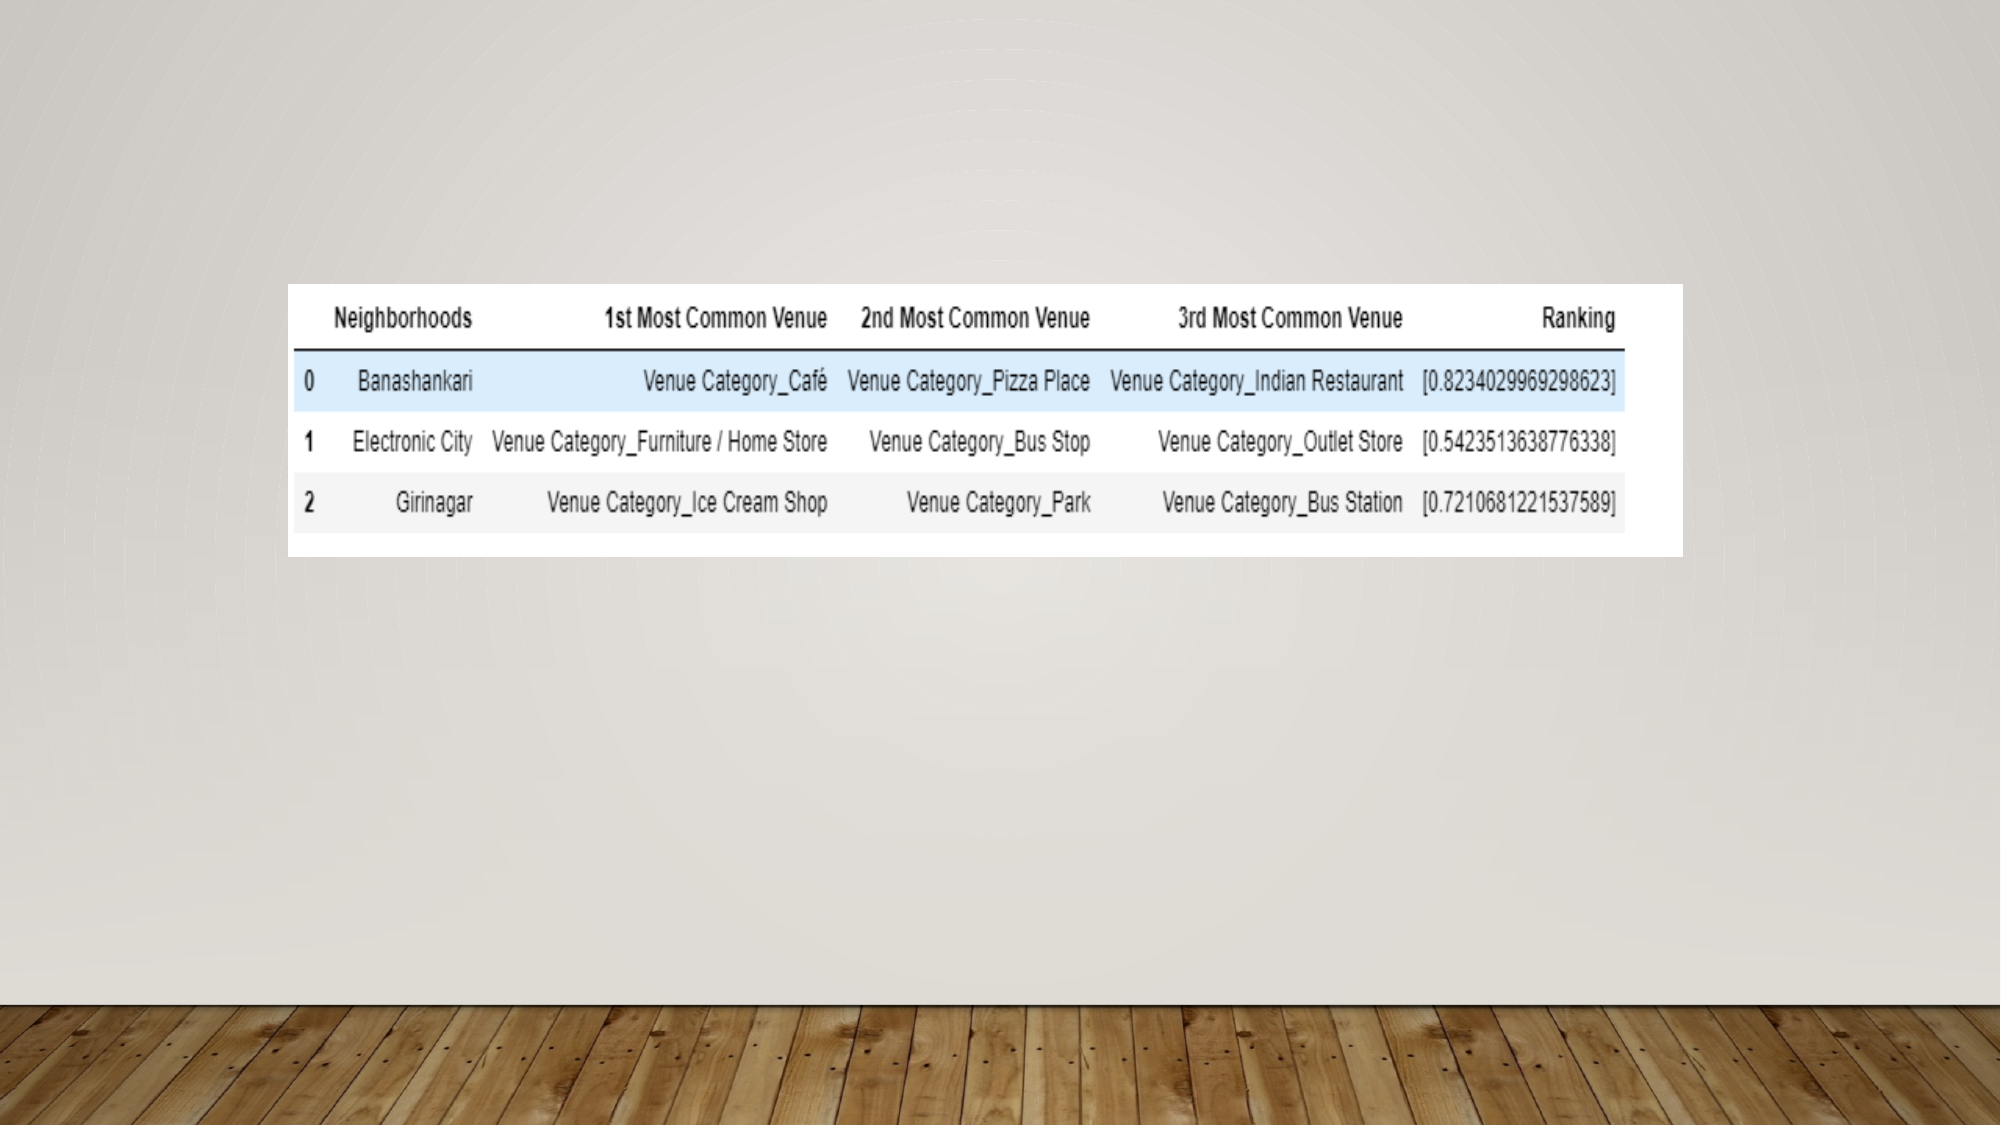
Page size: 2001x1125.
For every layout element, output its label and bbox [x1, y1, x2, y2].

picture [288, 283, 1683, 557]
picture [0, 1005, 2000, 1125]
